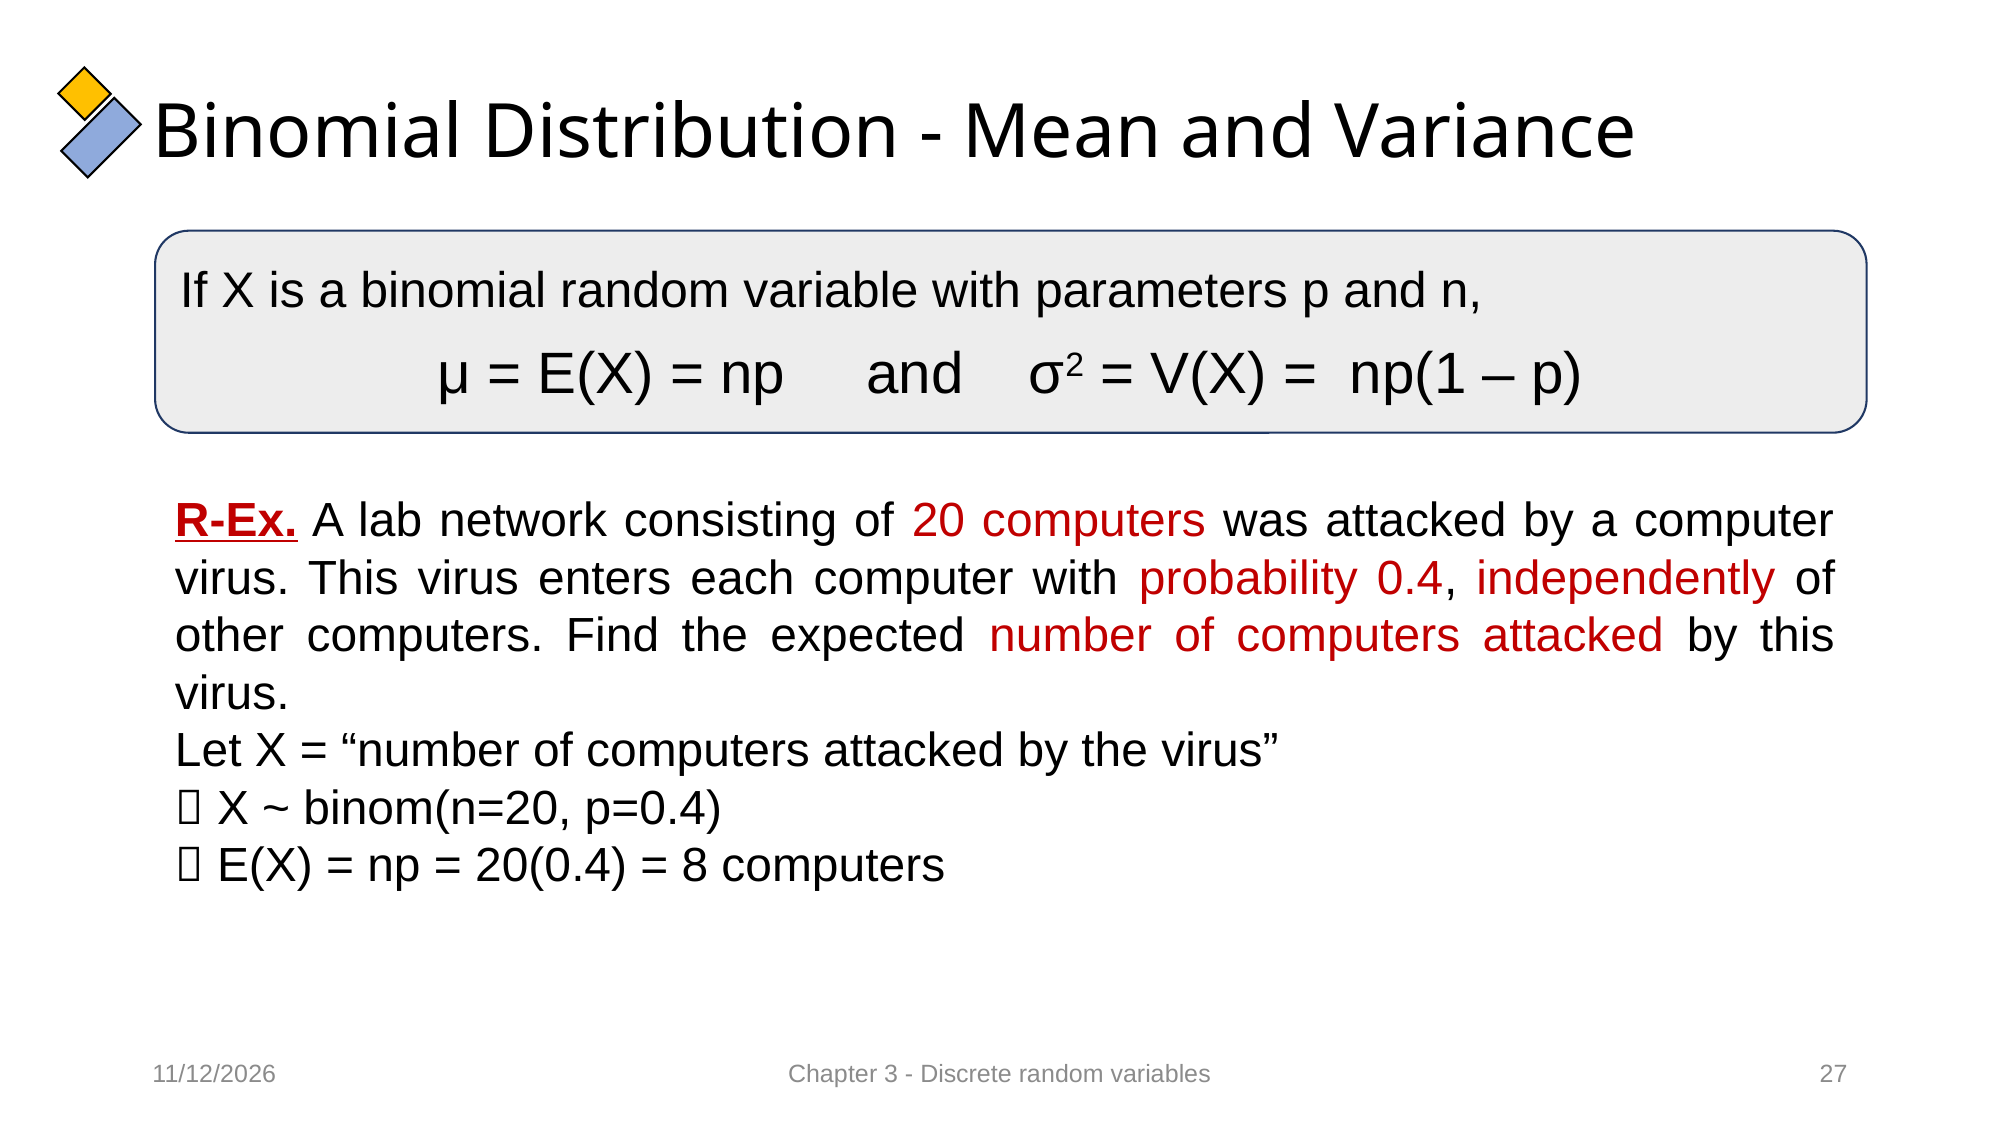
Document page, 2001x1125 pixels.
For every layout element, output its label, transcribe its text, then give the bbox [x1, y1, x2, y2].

footer Chapter 3 - Discrete random variables [662, 1042, 1338, 1103]
title Binomial Distribution - Mean and Variance [137, 24, 1863, 242]
text_box If X is a binomial random variable with parameters p and n, μ = E(X) = np and σ2 = V(X) = np(1 – p) [154, 229, 1868, 434]
text_box R-Ex. A lab network consisting of 20 computers was attacked by a computer virus. This virus enters each computer with probability 0.4, independently of other computers. Find the expected number of computers attacked by this virus. Let X = “number of computers attacked by the virus”  X ~ binom(n=20, p=0.4)  E(X) = np = 20(0.4) = 8 computers [160, 481, 1850, 899]
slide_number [137, 1042, 588, 1103]
slide_number 27 [1412, 1042, 1863, 1103]
